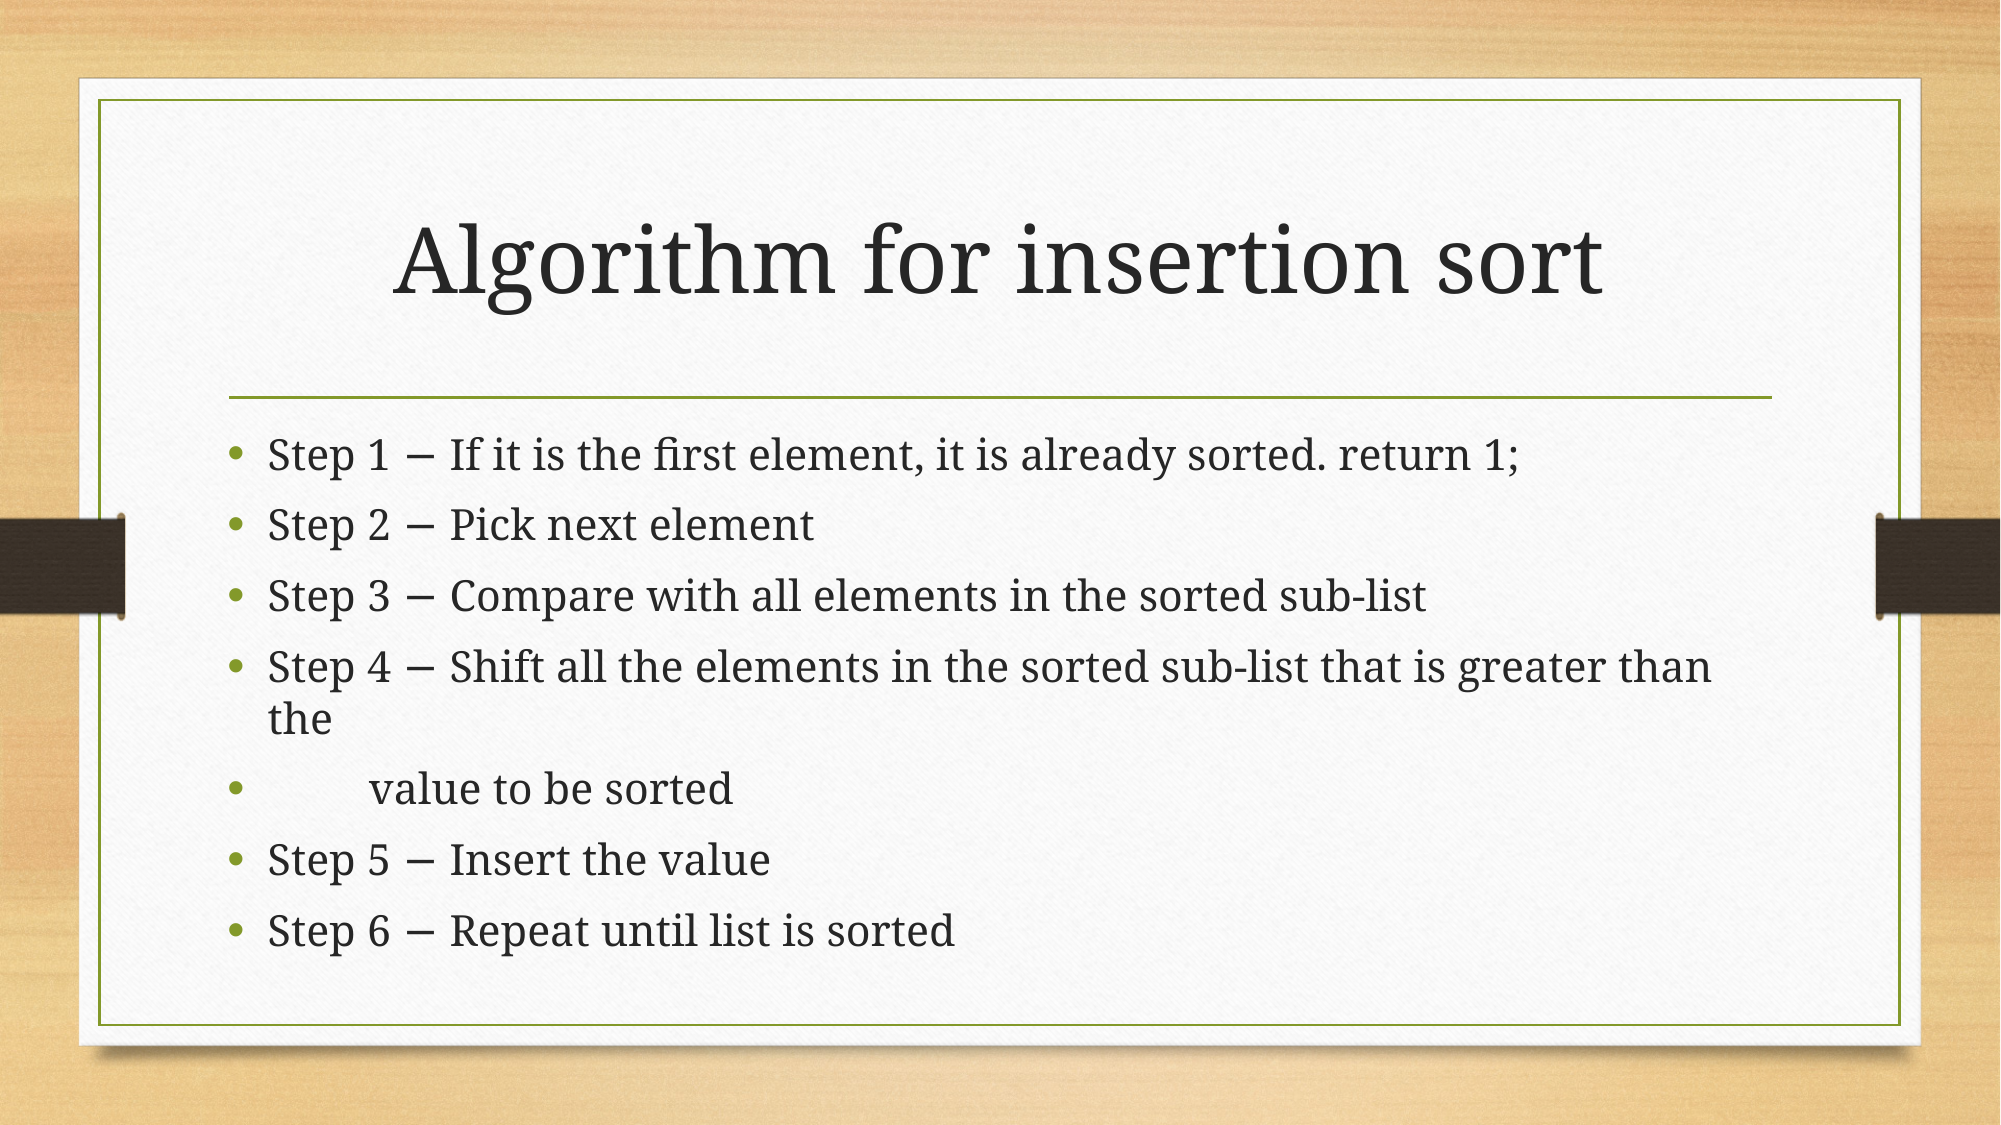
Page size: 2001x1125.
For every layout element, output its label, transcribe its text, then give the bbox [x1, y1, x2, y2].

title Algorithm for insertion sort [212, 150, 1788, 365]
picture [0, 0, 2001, 1125]
list Step 1 − If it is the first element, it is already sorted. return 1; Step 2 − Pick next element Step 3 − Compare with all elements in the sorted sub-list Step 4 − Shift all the elements in the sorted sub-list that is greater than the value to be sorted Step 5 − Insert the value Step 6 − Repeat until list is sorted [212, 419, 1788, 964]
